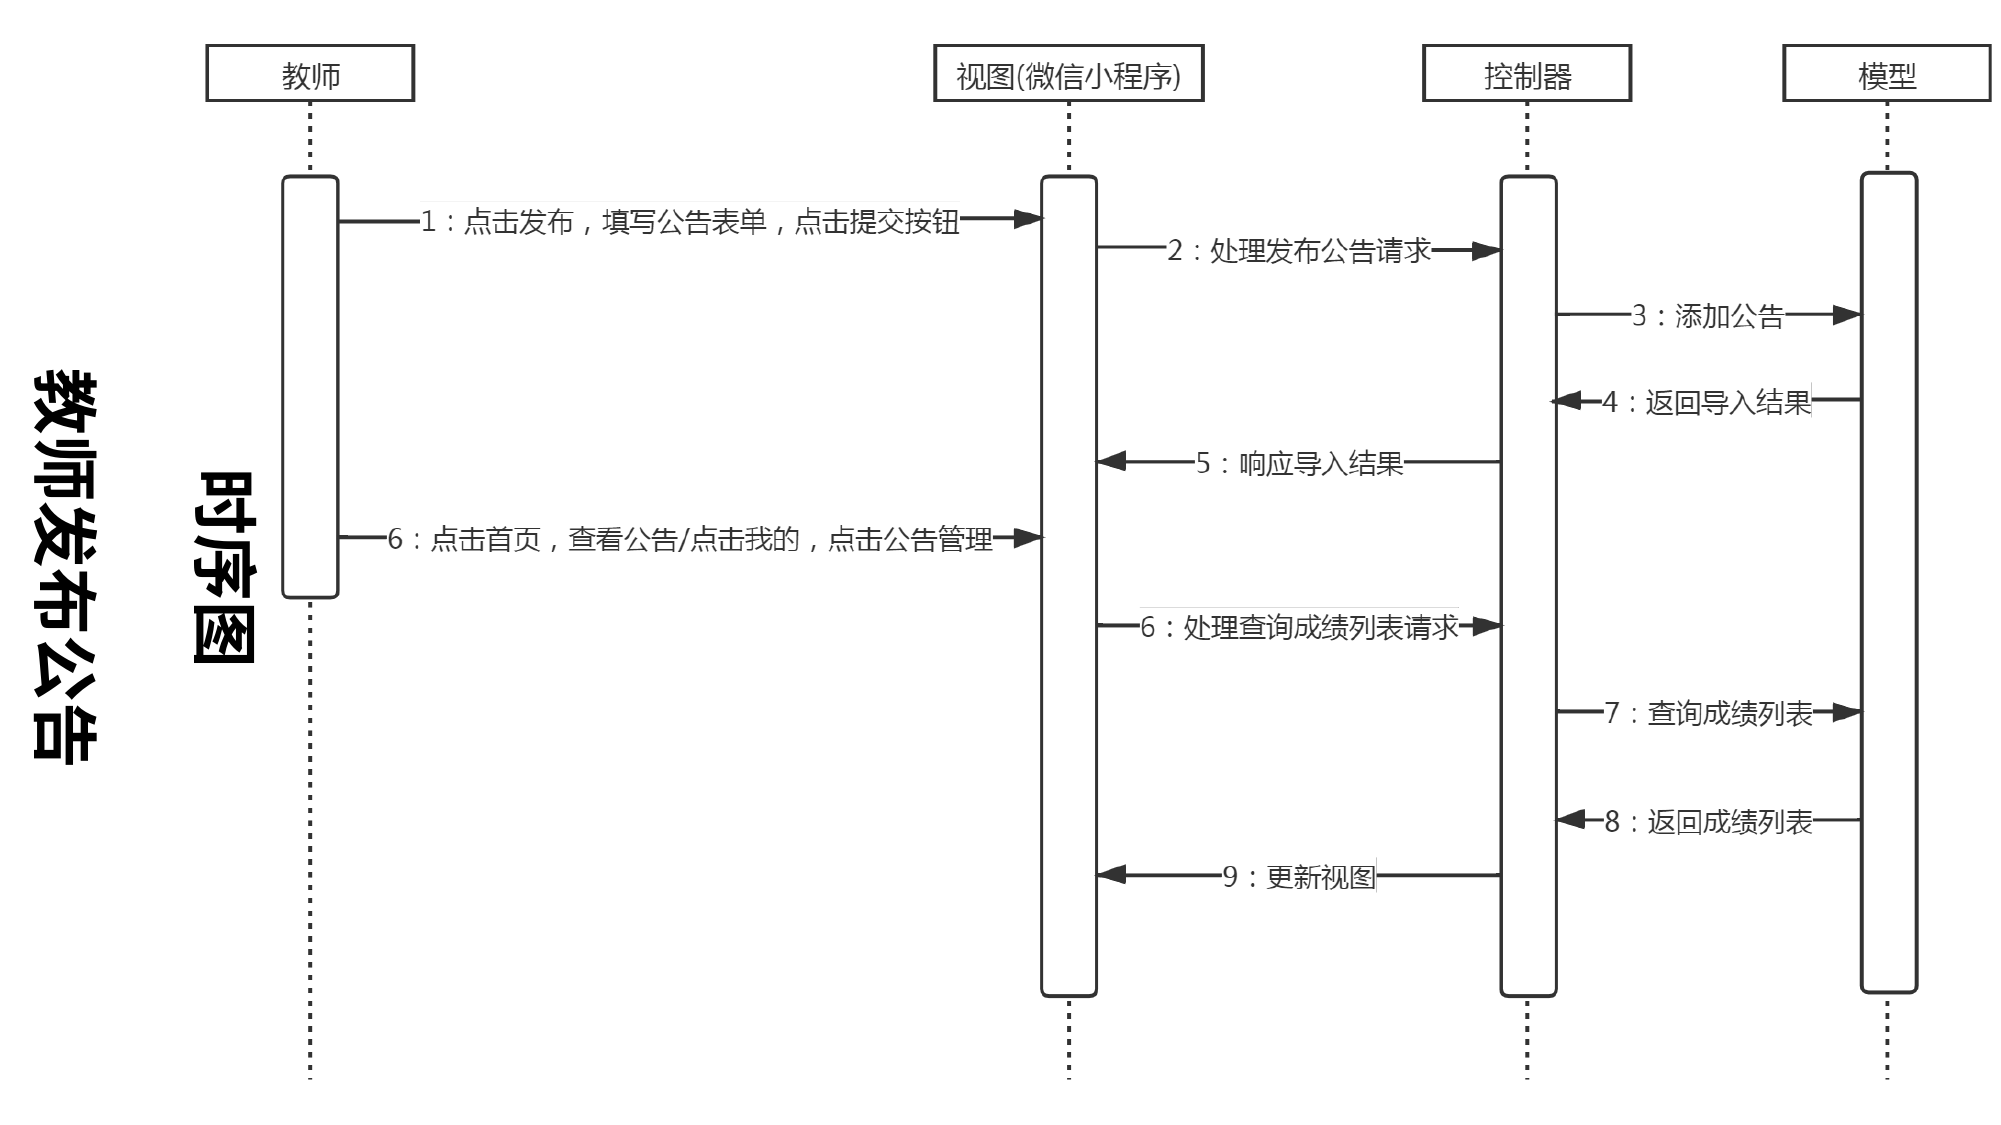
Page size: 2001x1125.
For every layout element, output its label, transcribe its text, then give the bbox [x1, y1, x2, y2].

text_box 时序图 教师发布公告 [1, 298, 161, 839]
picture [161, 0, 2000, 1125]
